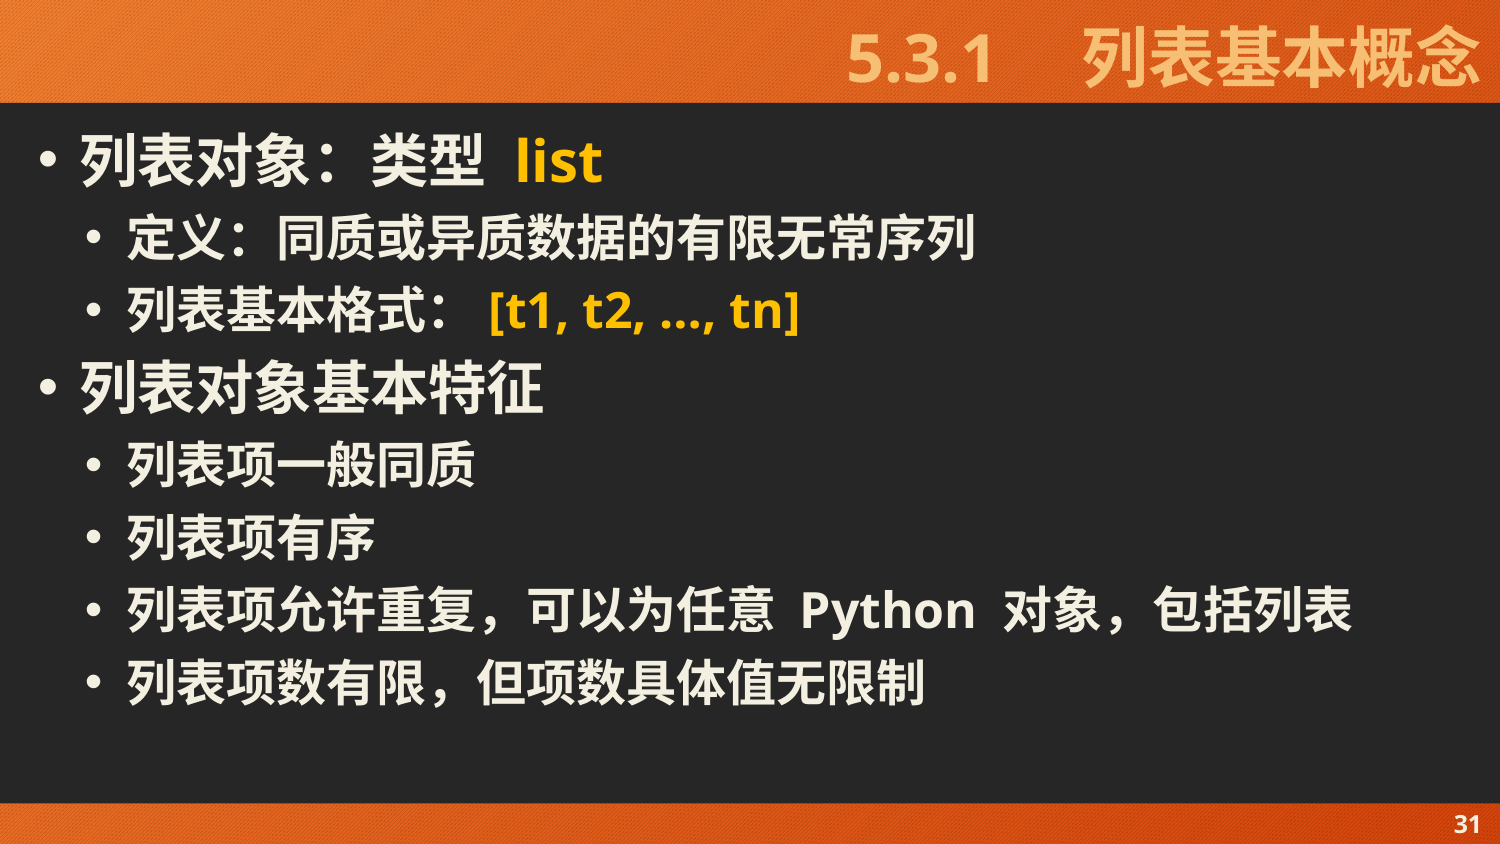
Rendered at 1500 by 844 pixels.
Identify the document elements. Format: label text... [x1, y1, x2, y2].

slide_number 31 [1346, 809, 1489, 843]
list 列表对象：类型 list 定义：同质或异质数据的有限无常序列 列表基本格式：[t1, t2, …, tn] 列表对象基本特征 列表项一般同质 列表项有序 列表项允许重复，可以为任意 Python 对象，包括列表 列表项数有限，但项数具体值无限制 [31, 118, 1491, 804]
title 5.3.1 列表基本概念 [12, 0, 1489, 112]
